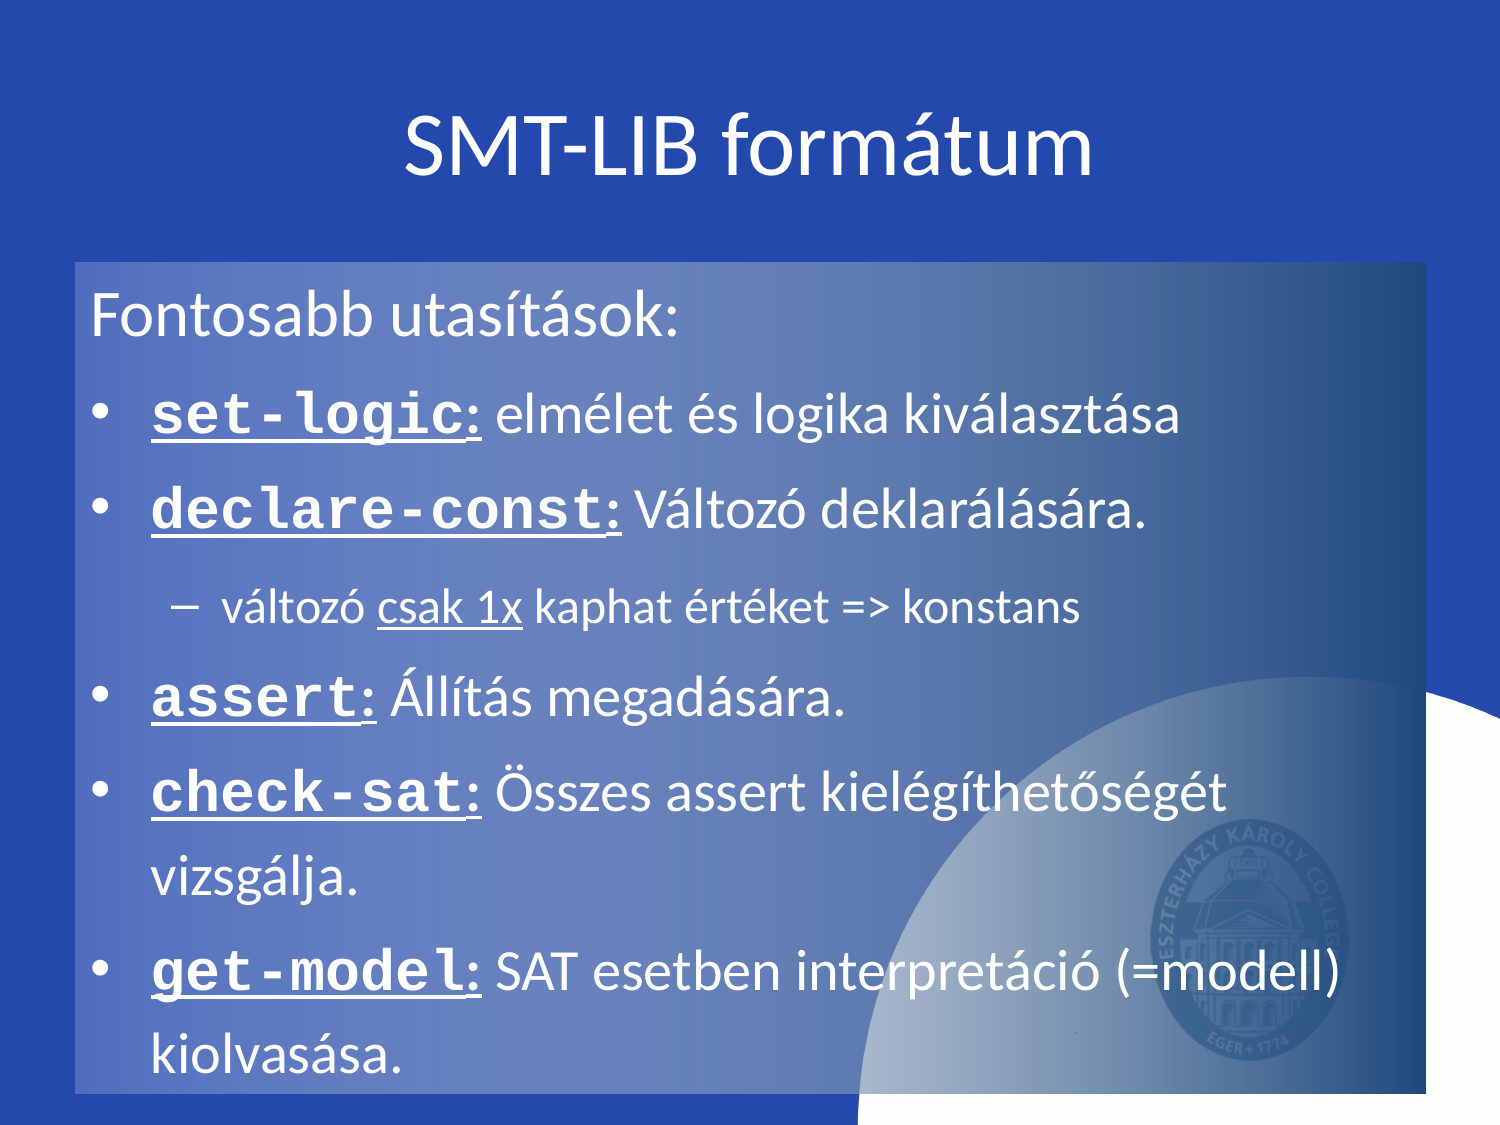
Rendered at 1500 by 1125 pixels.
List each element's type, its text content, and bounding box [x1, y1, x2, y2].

picture [0, 0, 1500, 1125]
title SMT-LIB formátum [75, 45, 1425, 233]
list Fontosabb utasítások: set-logic: elmélet és logika kiválasztása declare-const: Változó deklarálására. változó csak 1x kaphat értéket => konstans assert: Állítás megadására. check-sat: Összes assert kielégíthetőségét vizsgálja. get-model: SAT esetben interpretáció (=modell) kiolvasása. [75, 262, 1425, 1094]
